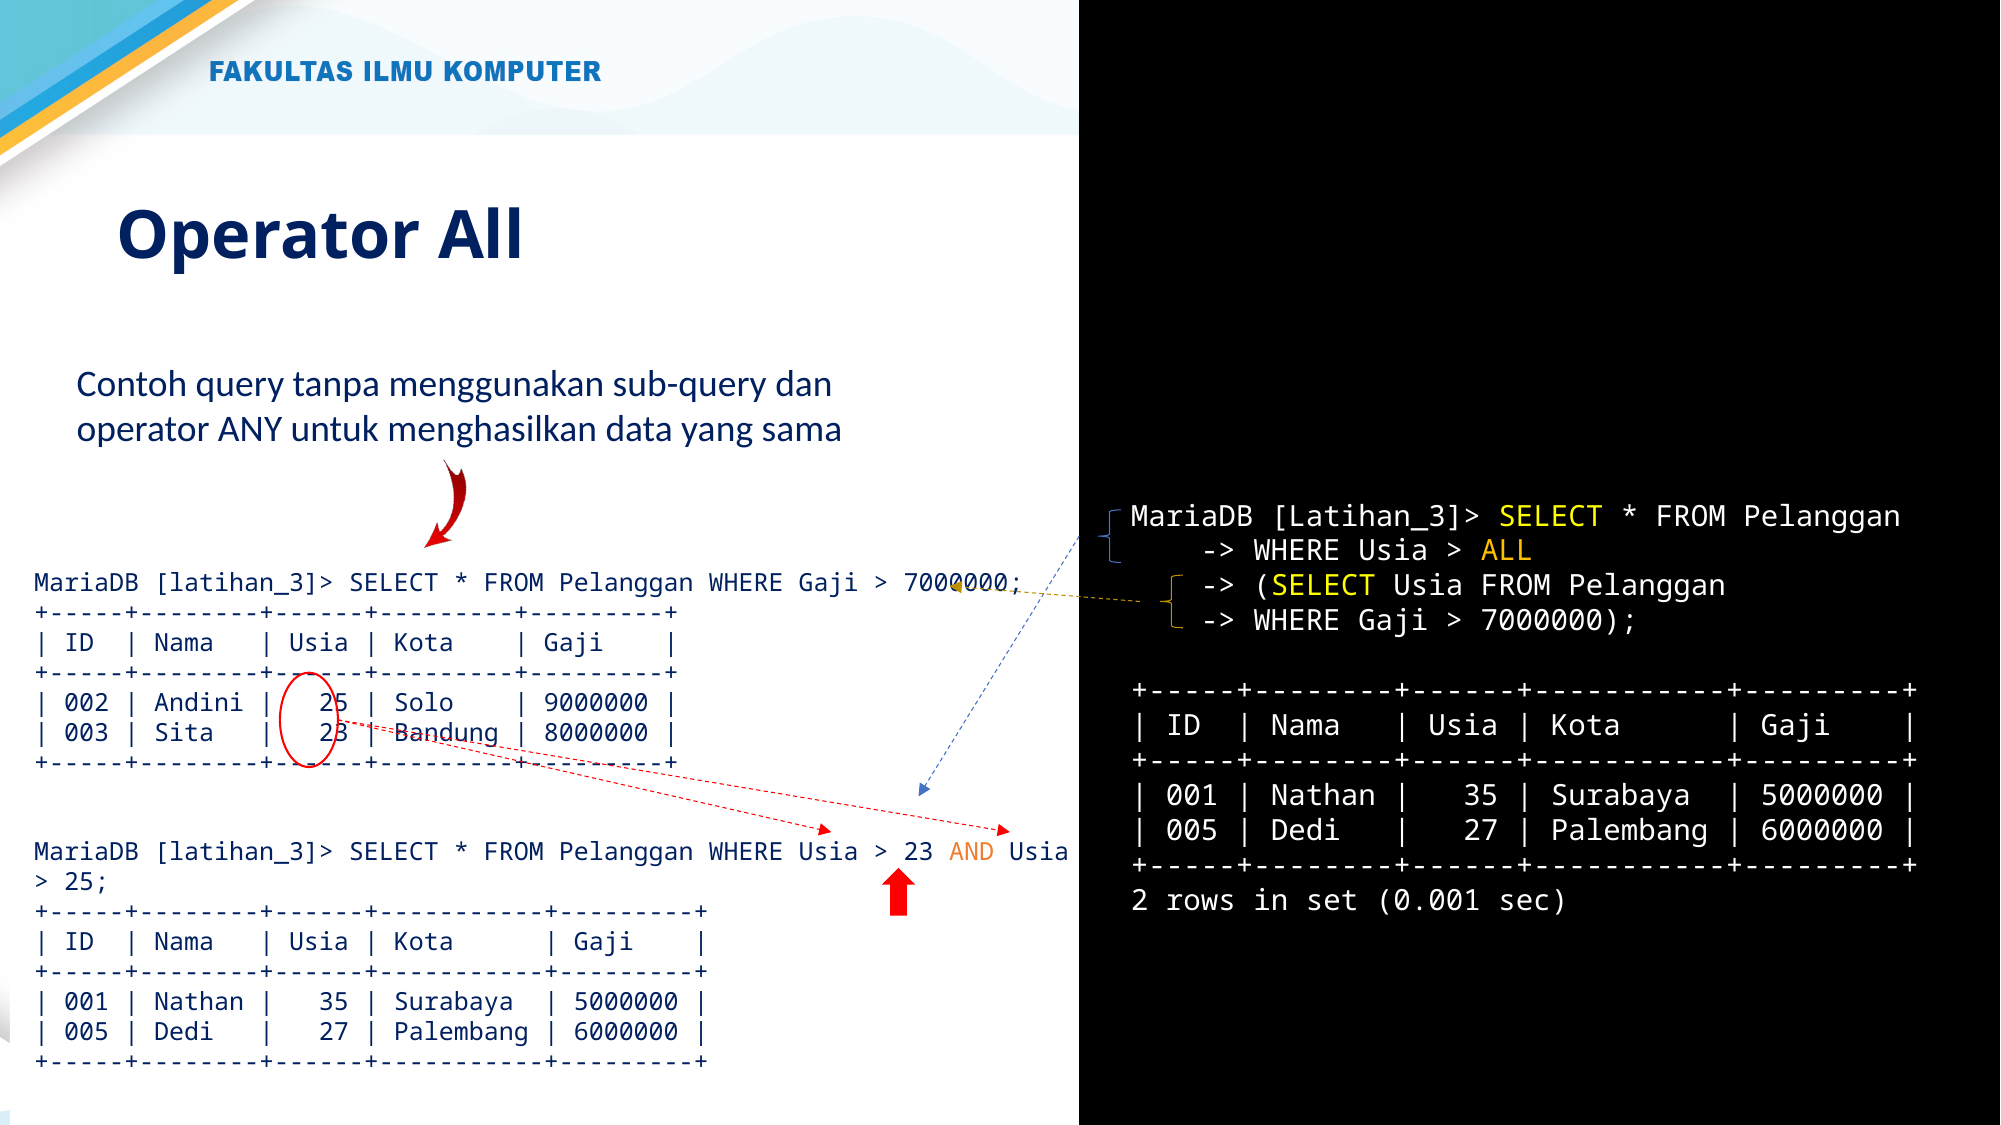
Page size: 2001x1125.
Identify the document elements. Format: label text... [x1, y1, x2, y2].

text_box [278, 671, 339, 769]
text_box [1097, 509, 1122, 563]
text_box [879, 866, 918, 917]
picture [0, 0, 1079, 1125]
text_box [337, 719, 832, 833]
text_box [832, 719, 1010, 833]
text_box [1159, 574, 1184, 629]
title Operator All [101, 170, 963, 303]
text_box MariaDB [latihan_3]> SELECT * FROM Pelanggan WHERE Gaji > 7000000; +-----+--------+------+---------+---------+ | ID | Nama | Usia | Kota | Gaji | +-----+--------+------+---------+---------+ | 002 | Andini | 25 | Solo | 9000000 | | 003 | Sita | 23 | Bandung | 8000000 | +-----+--------+------+---------+---------+ MariaDB [latihan_3]> SELECT * FROM Pelanggan WHERE Usia > 23 AND Usia > 25; +-----+--------+------+-----------+---------+ | ID | Nama | Usia | Kota | Gaji | +-----+--------+------+-----------+---------+ | 001 | Nathan | 35 | Surabaya | 5000000 | | 005 | Dedi | 27 | Palembang | 6000000 | +-----+--------+------+-----------+---------+ [9, 529, 1079, 1125]
text_box MariaDB [Latihan_3]> SELECT * FROM Pelanggan -> WHERE Usia > ALL -> (SELECT Usia FROM Pelanggan -> WHERE Gaji > 7000000); +-----+--------+------+-----------+---------+ | ID | Nama | Usia | Kota | Gaji | +-----+--------+------+-----------+---------+ | 001 | Nathan | 35 | Surabaya | 5000000 | | 005 | Dedi | 27 | Palembang | 6000000 | +-----+--------+------+-----------+---------+ 2 rows in set (0.001 sec) [1079, 0, 2000, 1125]
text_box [949, 585, 1140, 602]
text_box Contoh query tanpa menggunakan sub-query dan operator ANY untuk menghasilkan data yang sama [61, 351, 888, 457]
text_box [918, 536, 1080, 797]
